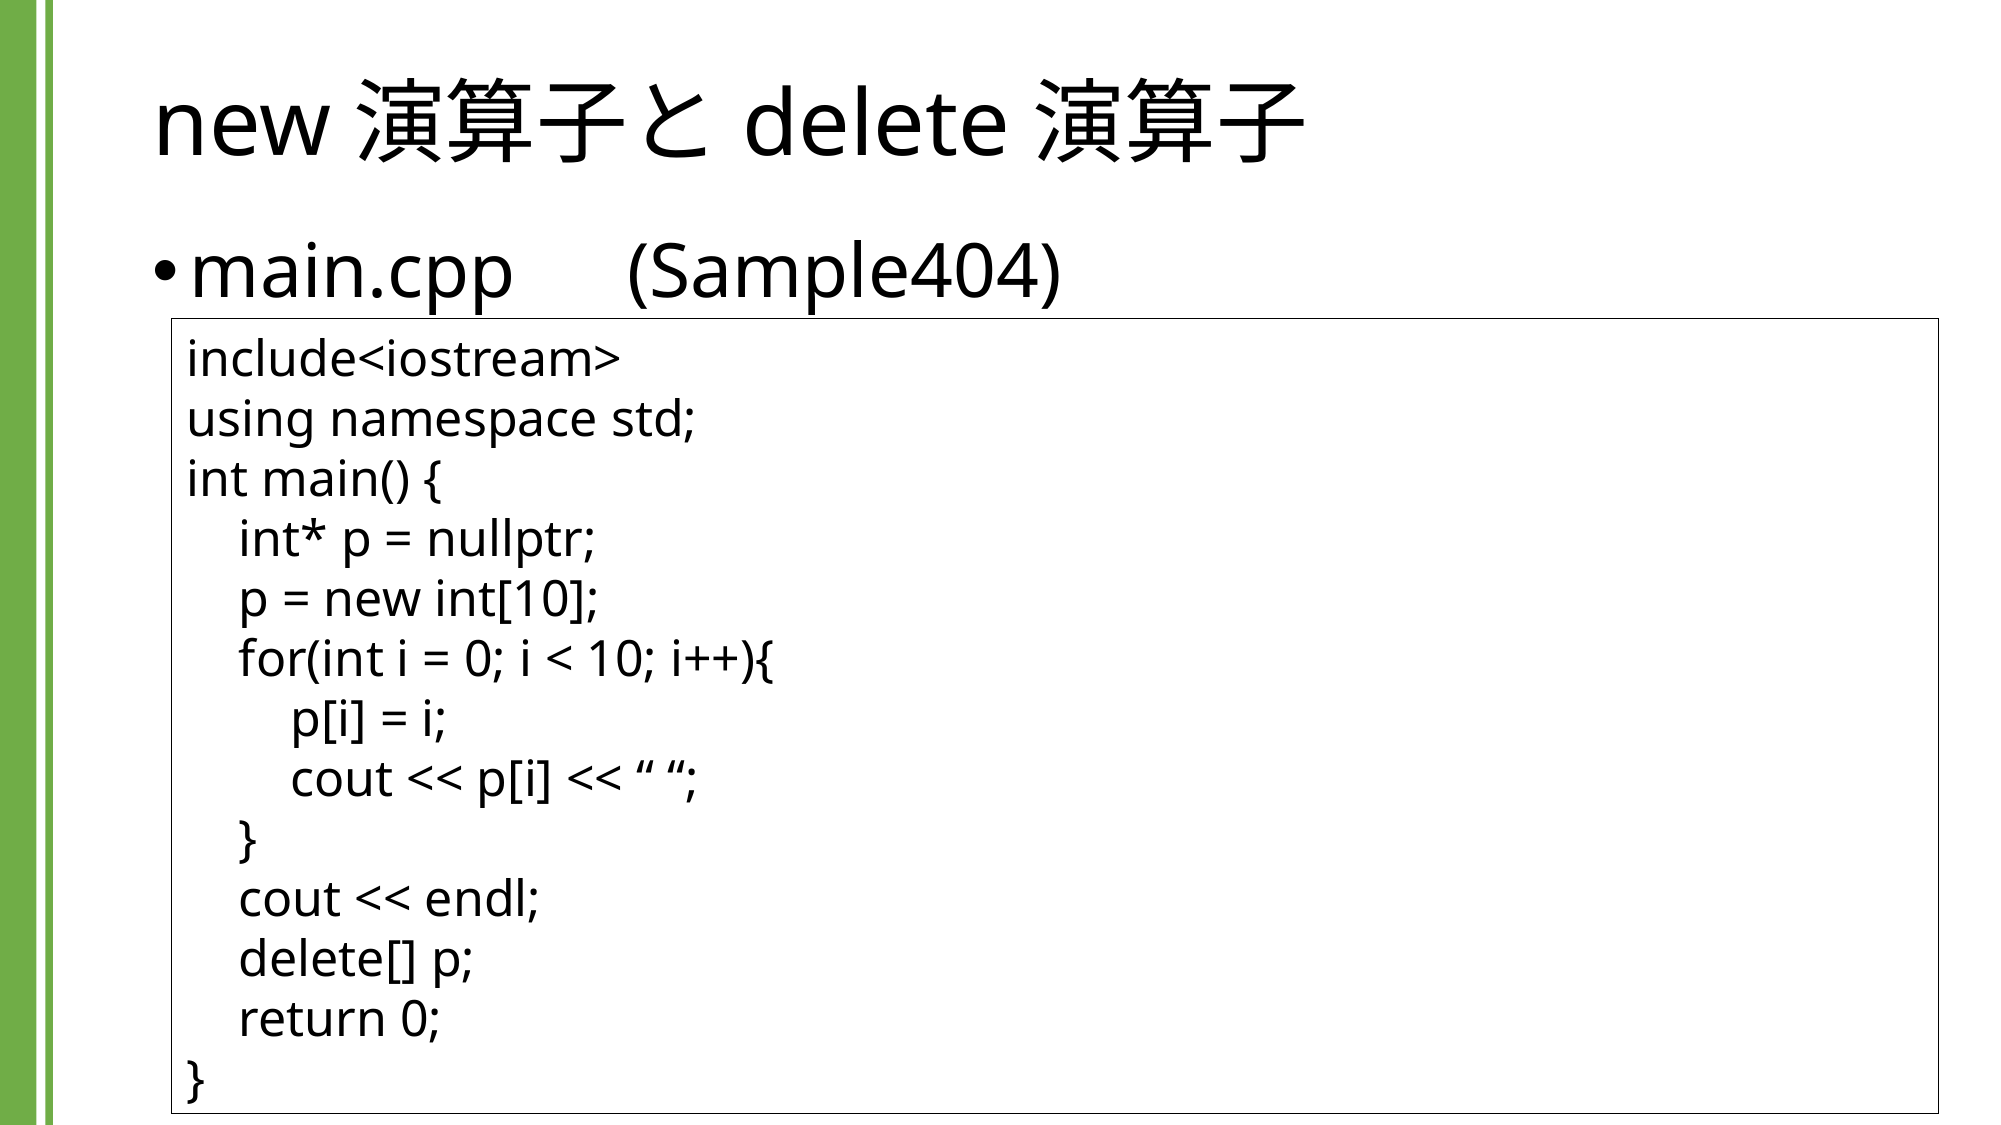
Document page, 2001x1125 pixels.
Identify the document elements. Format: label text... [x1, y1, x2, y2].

title new演算子とdelete演算子 [137, 59, 1863, 191]
list main.cpp (Sample404) [137, 225, 1863, 1043]
text_box include<iostream> using namespace std; int main() { int* p = nullptr; p = new int[10]; for(int i = 0; i < 10; i++){ p[i] = i; cout << p[i] << “ “; } cout << endl; delete[] p; return 0; } [171, 318, 1939, 1114]
